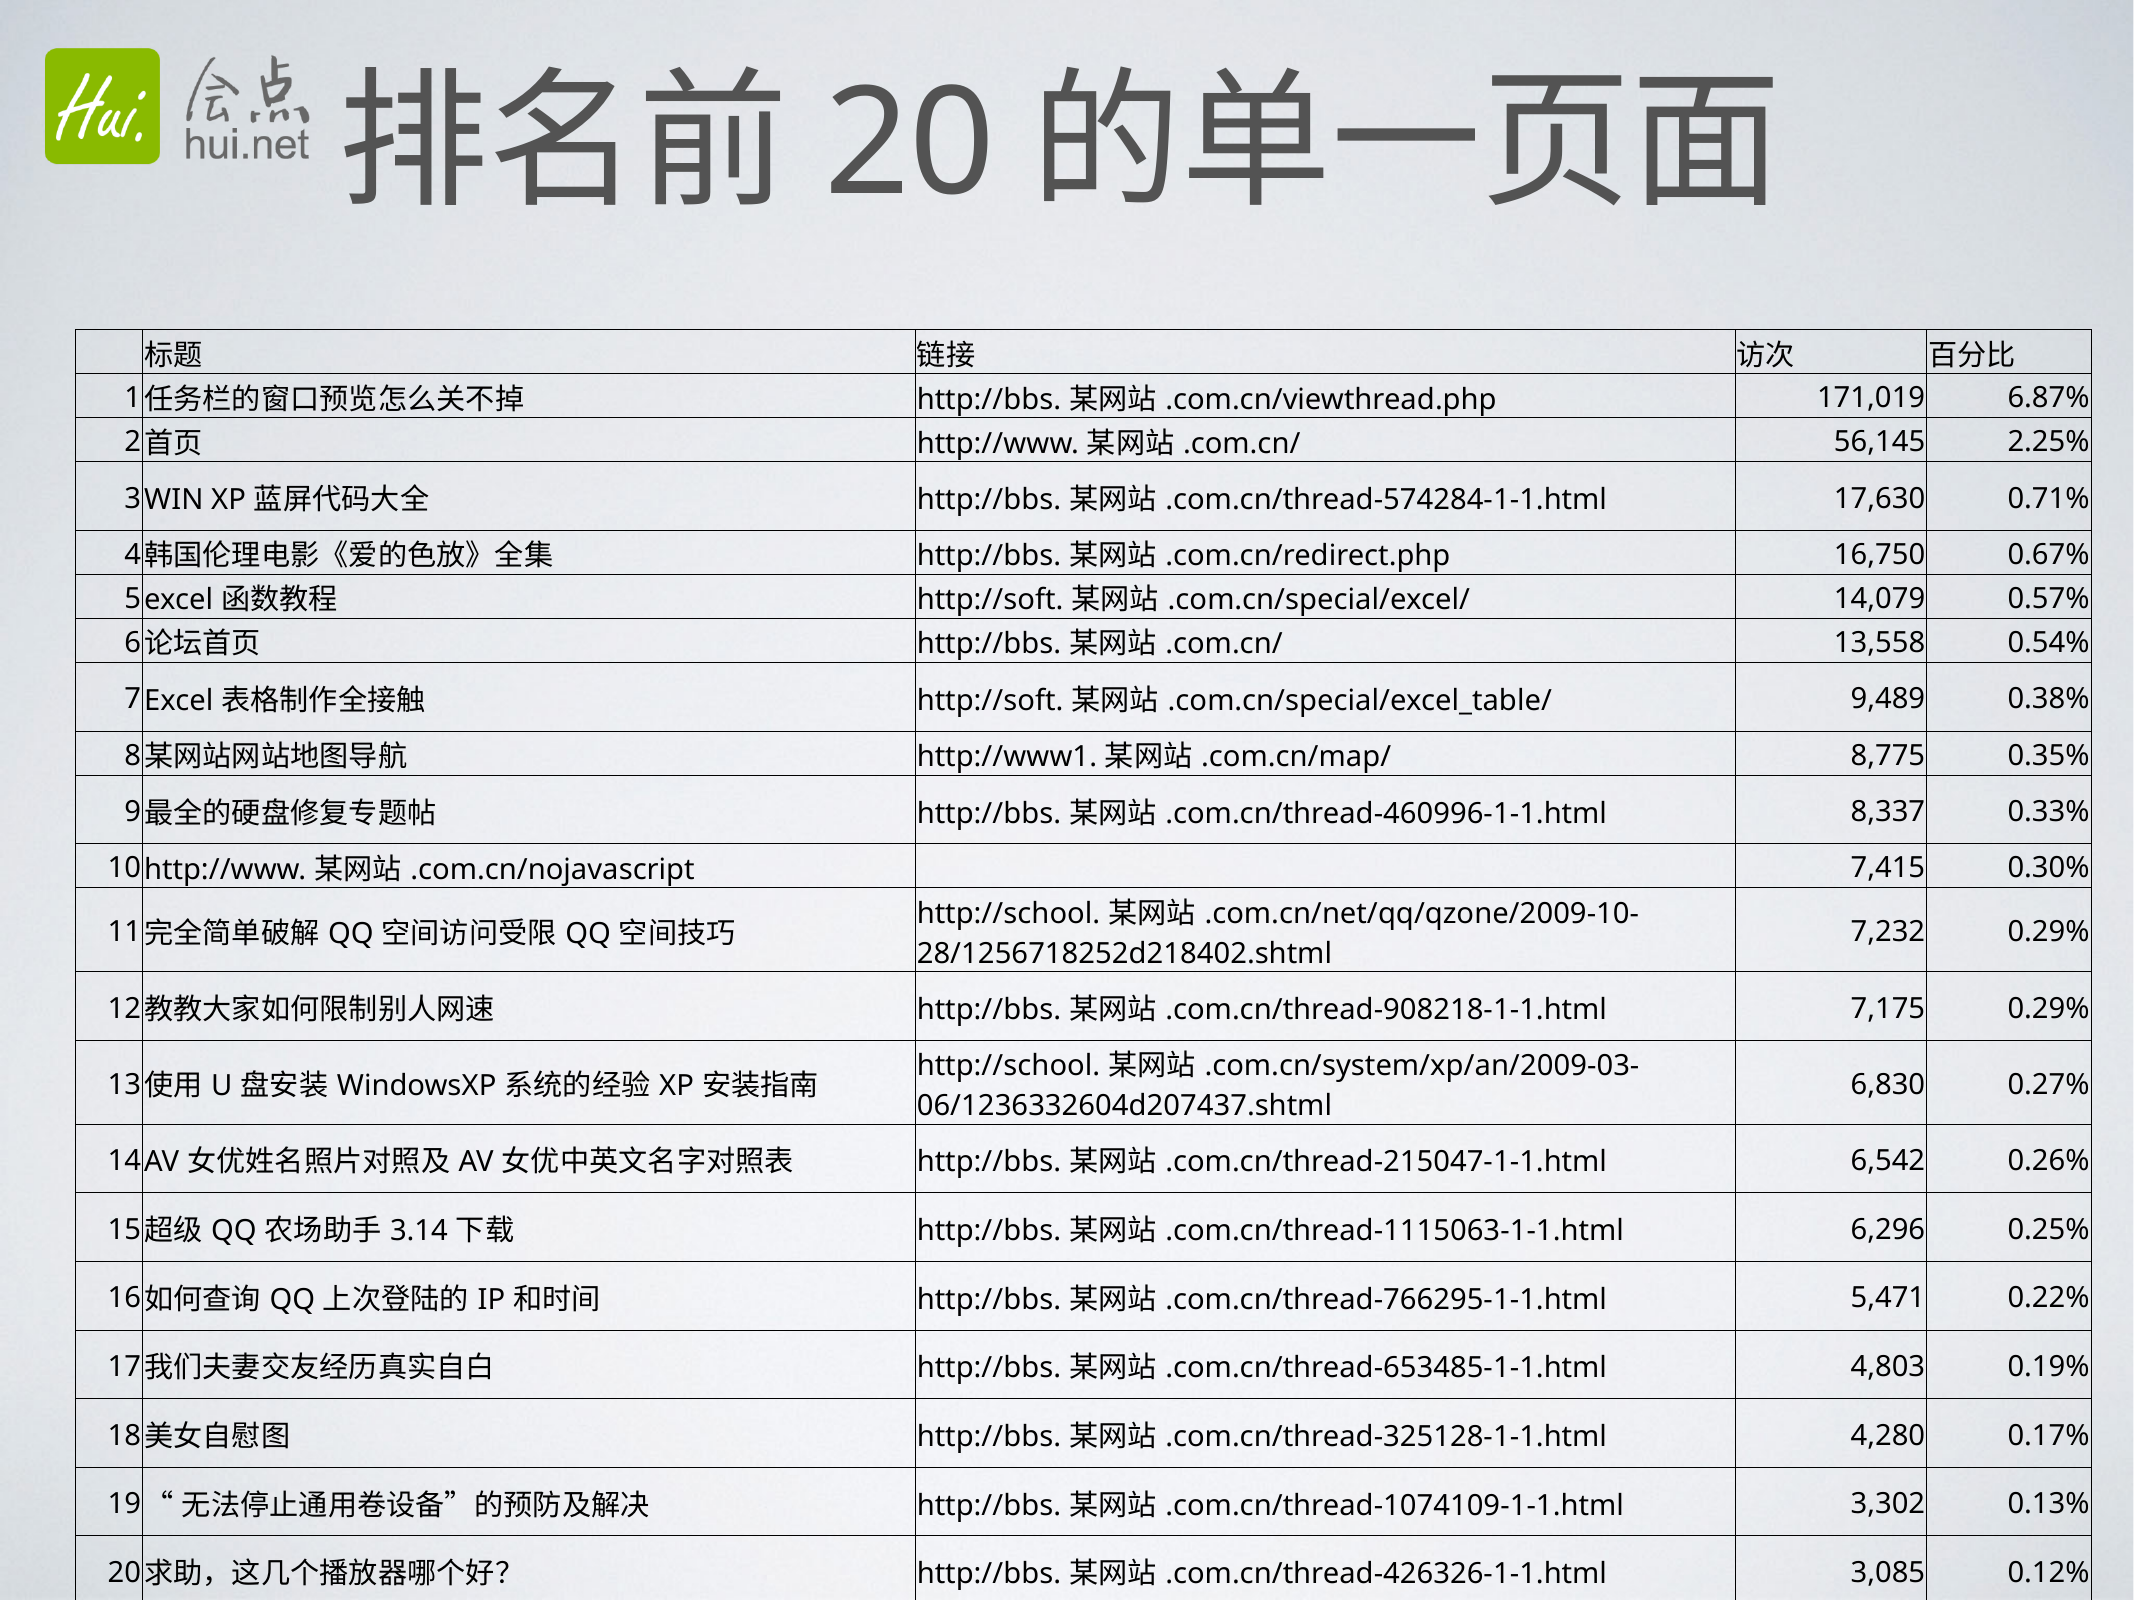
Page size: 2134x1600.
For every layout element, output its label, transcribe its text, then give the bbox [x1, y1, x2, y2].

table_cell 0.30% [1927, 844, 2091, 887]
table_cell 首页 [143, 418, 915, 461]
table_cell 8 [76, 732, 142, 775]
table_cell 美女自慰图 [143, 1399, 915, 1467]
table_cell 7,175 [1736, 972, 1926, 1040]
table_cell http://bbs.某网站.com.cn/redirect.php [916, 531, 1735, 574]
table_cell 4,280 [1736, 1399, 1926, 1467]
table_cell 1 [76, 374, 142, 417]
table_cell http://www.某网站.com.cn/ [916, 418, 1735, 461]
table_cell 0.54% [1927, 619, 2091, 662]
table_cell 使用U盘安装WindowsXP系统的经验XP安装指南 [143, 1041, 915, 1124]
table_cell 56,145 [1736, 418, 1926, 461]
table_cell http://school.某网站.com.cn/net/qq/qzone/2009-10-28/1256718252d218402.shtml [916, 888, 1735, 971]
table_cell 最全的硬盘修复专题帖 [143, 776, 915, 843]
table_cell 0.27% [1927, 1041, 2091, 1124]
table_cell 7,415 [1736, 844, 1926, 887]
table_cell http://www.某网站.com.cn/nojavascript [143, 844, 915, 887]
table_cell 韩国伦理电影《爱的色放》全集 [143, 531, 915, 574]
table_cell 教教大家如何限制别人网速 [143, 972, 915, 1040]
table_cell 13,558 [1736, 619, 1926, 662]
table_cell http://soft.某网站.com.cn/special/excel/ [916, 575, 1735, 618]
table_cell 171,019 [1736, 374, 1926, 417]
table_cell 求助，这几个播放器哪个好？ [143, 1536, 915, 1600]
table_cell http://bbs.某网站.com.cn/thread-766295-1-1.html [916, 1262, 1735, 1330]
table_cell 5,471 [1736, 1262, 1926, 1330]
table_cell 16,750 [1736, 531, 1926, 574]
table_cell 6 [76, 619, 142, 662]
table_cell http://bbs.某网站.com.cn/thread-908218-1-1.html [916, 972, 1735, 1040]
table_cell 3 [76, 462, 142, 530]
table_cell http://soft.某网站.com.cn/special/excel_table/ [916, 663, 1735, 731]
table_cell http://school.某网站.com.cn/system/xp/an/2009-03-06/1236332604d207437.shtml [916, 1041, 1735, 1124]
table_cell 6,296 [1736, 1193, 1926, 1261]
table_cell 0.33% [1927, 776, 2091, 843]
table_cell 0.35% [1927, 732, 2091, 775]
table_cell http://bbs.某网站.com.cn/thread-653485-1-1.html [916, 1331, 1735, 1398]
table_header 标题 [143, 330, 915, 373]
table_cell excel函数教程 [143, 575, 915, 618]
table_cell 如何查询QQ上次登陆的IP和时间 [143, 1262, 915, 1330]
table_cell 任务栏的窗口预览怎么关不掉 [143, 374, 915, 417]
table_cell 9 [76, 776, 142, 843]
table_cell http://bbs.某网站.com.cn/thread-460996-1-1.html [916, 776, 1735, 843]
table_cell 0.29% [1927, 972, 2091, 1040]
table_cell 6,830 [1736, 1041, 1926, 1124]
table_cell 4,803 [1736, 1331, 1926, 1398]
table_cell 13 [76, 1041, 142, 1124]
table_cell 论坛首页 [143, 619, 915, 662]
table_cell http://bbs.某网站.com.cn/viewthread.php [916, 374, 1735, 417]
table_header [76, 330, 142, 373]
table_header 访次 [1736, 330, 1926, 373]
table_cell 0.25% [1927, 1193, 2091, 1261]
table_cell http://www1.某网站.com.cn/map/ [916, 732, 1735, 775]
table_cell 12 [76, 972, 142, 1040]
table_cell 7 [76, 663, 142, 731]
table_cell 15 [76, 1193, 142, 1261]
table_cell 10 [76, 844, 142, 887]
table_cell 7,232 [1736, 888, 1926, 971]
table_cell 某网站网站地图导航 [143, 732, 915, 775]
table_cell Excel表格制作全接触 [143, 663, 915, 731]
table_cell 6.87% [1927, 374, 2091, 417]
table_cell 完全简单破解QQ空间访问受限QQ空间技巧 [143, 888, 915, 971]
table_cell 14,079 [1736, 575, 1926, 618]
table_cell 6,542 [1736, 1125, 1926, 1192]
table_cell 8,775 [1736, 732, 1926, 775]
table_cell 16 [76, 1262, 142, 1330]
table_cell 17,630 [1736, 462, 1926, 530]
title 排名前20的单一页面 [99, 0, 2021, 268]
table_cell 0.13% [1927, 1468, 2091, 1535]
table_cell WIN XP蓝屏代码大全 [143, 462, 915, 530]
table_cell 9,489 [1736, 663, 1926, 731]
table_cell 0.12% [1927, 1536, 2091, 1600]
table_cell 0.29% [1927, 888, 2091, 971]
table_cell “无法停止通用卷设备”的预防及解决 [143, 1468, 915, 1535]
table_cell AV女优姓名照片对照及AV女优中英文名字对照表 [143, 1125, 915, 1192]
table_cell http://bbs.某网站.com.cn/ [916, 619, 1735, 662]
table_header 链接 [916, 330, 1735, 373]
table_header 百分比 [1927, 330, 2091, 373]
table_cell 3,302 [1736, 1468, 1926, 1535]
table_cell http://bbs.某网站.com.cn/thread-1074109-1-1.html [916, 1468, 1735, 1535]
table_cell http://bbs.某网站.com.cn/thread-1115063-1-1.html [916, 1193, 1735, 1261]
table_cell 18 [76, 1399, 142, 1467]
table_cell 2 [76, 418, 142, 461]
table_cell 我们夫妻交友经历真实自白 [143, 1331, 915, 1398]
table_cell [916, 844, 1735, 887]
table_cell 11 [76, 888, 142, 971]
table_cell http://bbs.某网站.com.cn/thread-325128-1-1.html [916, 1399, 1735, 1467]
table_cell 8,337 [1736, 776, 1926, 843]
table_cell 14 [76, 1125, 142, 1192]
table_cell 0.17% [1927, 1399, 2091, 1467]
table_cell 0.38% [1927, 663, 2091, 731]
table_cell 0.19% [1927, 1331, 2091, 1398]
table_cell 0.67% [1927, 531, 2091, 574]
table_cell 3,085 [1736, 1536, 1926, 1600]
table_cell 4 [76, 531, 142, 574]
table_cell 0.57% [1927, 575, 2091, 618]
table_cell 超级QQ农场助手3.14下载 [143, 1193, 915, 1261]
table_cell 0.71% [1927, 462, 2091, 530]
table_cell 2.25% [1927, 418, 2091, 461]
picture [0, 0, 2134, 1600]
table_cell http://bbs.某网站.com.cn/thread-215047-1-1.html [916, 1125, 1735, 1192]
table_cell http://bbs.某网站.com.cn/thread-426326-1-1.html [916, 1536, 1735, 1600]
table_cell 5 [76, 575, 142, 618]
table_cell 17 [76, 1331, 142, 1398]
table_cell 0.22% [1927, 1262, 2091, 1330]
table_cell 20 [76, 1536, 142, 1600]
table_cell http://bbs.某网站.com.cn/thread-574284-1-1.html [916, 462, 1735, 530]
table_cell 0.26% [1927, 1125, 2091, 1192]
table_cell 19 [76, 1468, 142, 1535]
